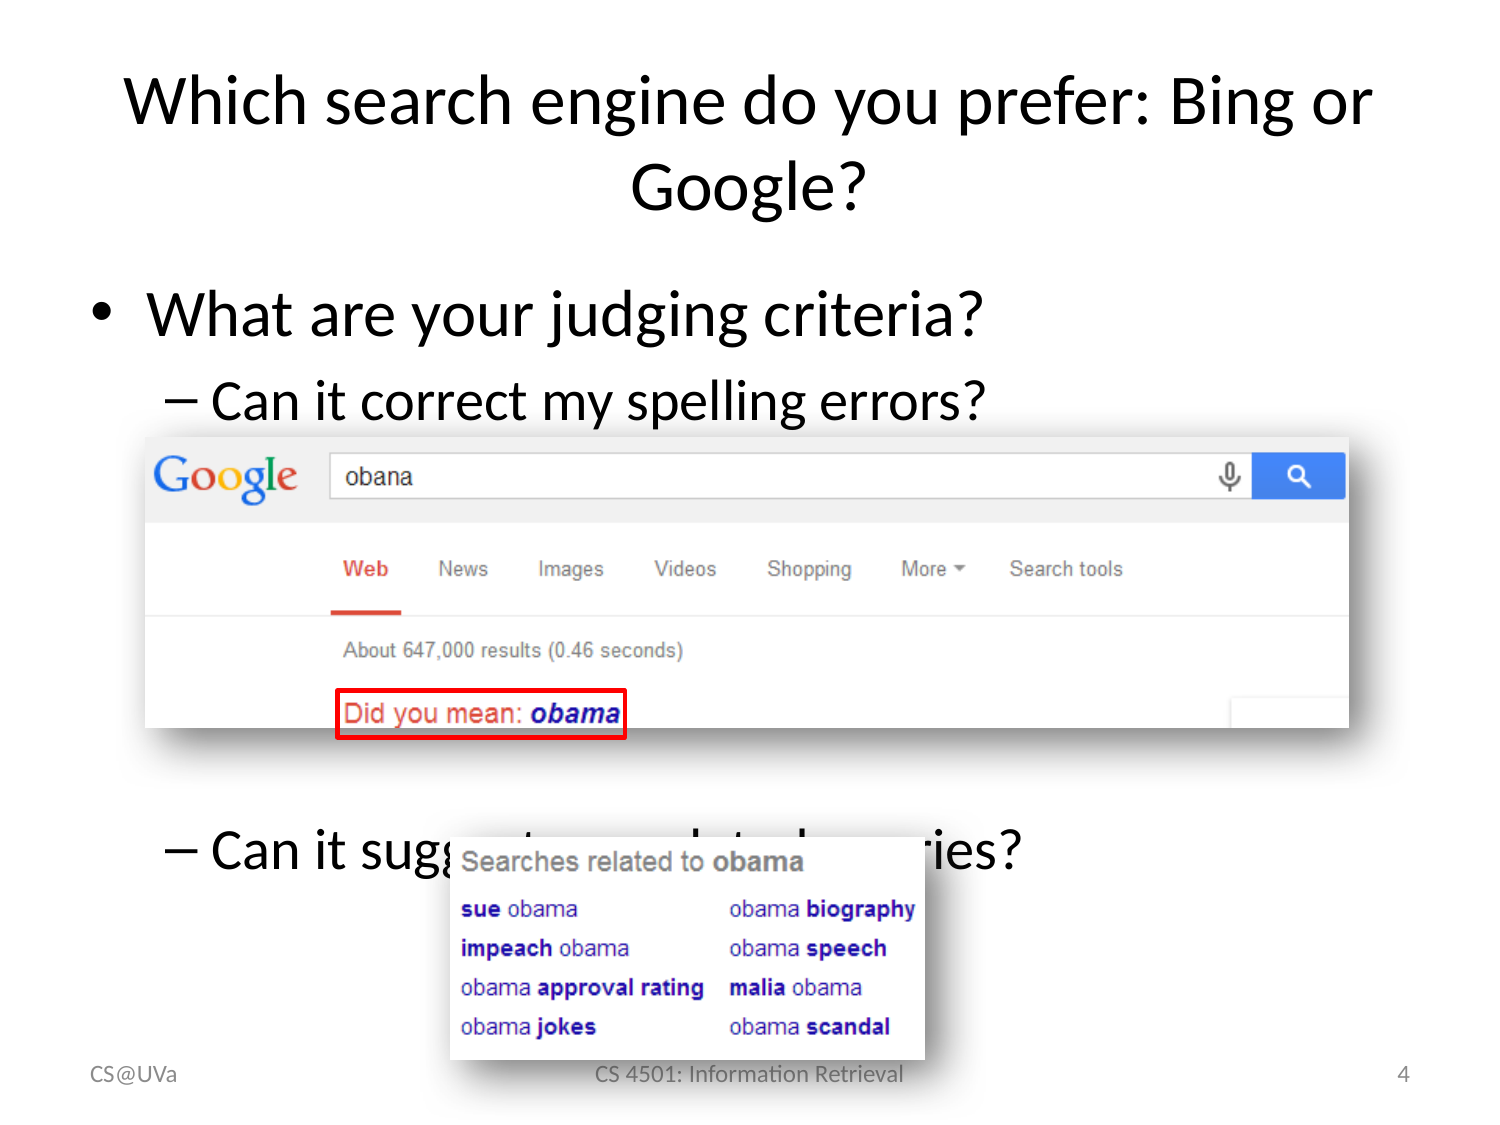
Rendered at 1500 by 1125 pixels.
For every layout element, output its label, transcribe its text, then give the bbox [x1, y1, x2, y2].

title Which search engine do you prefer: Bing or Google? [75, 45, 1425, 233]
footer CS 4501: Information Retrieval [512, 1042, 988, 1103]
slide_number CS@UVa [75, 1042, 425, 1103]
slide_number 4 [1074, 1042, 1425, 1103]
list What are your judging criteria? Can it correct my spelling errors? Can it suggest me related queries? [75, 262, 1425, 1005]
picture [449, 837, 926, 1060]
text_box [145, 437, 1350, 738]
